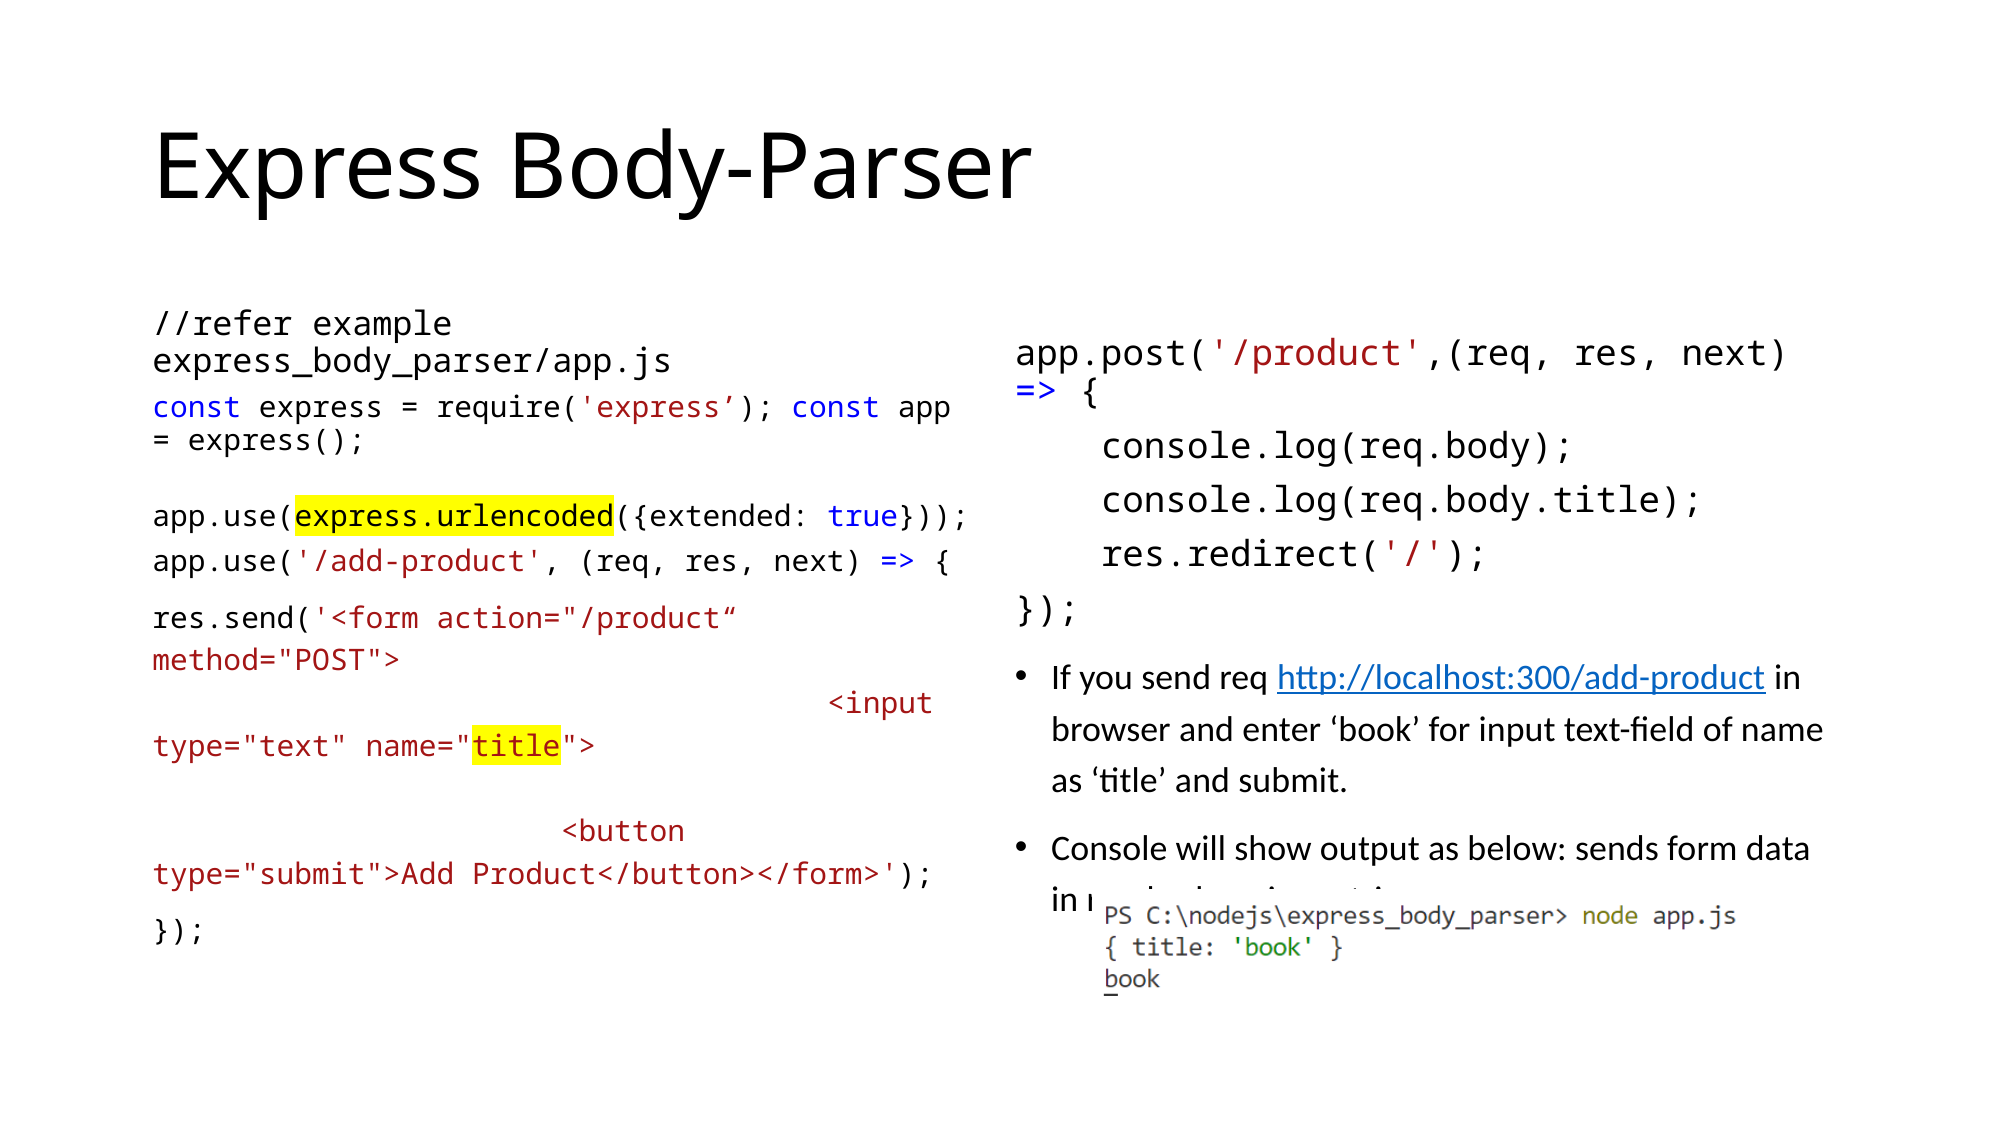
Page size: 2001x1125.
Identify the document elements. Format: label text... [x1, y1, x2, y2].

list app.post('/product',(req, res, next) => { console.log(req.body); console.log(req.body.title); res.redirect('/'); }); If you send req http://localhost:300/add-product in browser and enter ‘book’ for input text-field of name as ‘title’ and submit. Console will show output as below: sends form data in req-body as json string [999, 279, 1850, 994]
list //refer example express_body_parser/app.js const express = require('express’); const app = express(); app.use(express.urlencoded({extended: true})); app.use('/add-product', (req, res, next) => { res.send('<form action="/product“ method="POST"> <input type="text" name="title"> <button type="submit">Add Product</button></form>'); }); [137, 299, 988, 1014]
picture [1092, 889, 1757, 996]
title Express Body-Parser [137, 59, 1863, 278]
